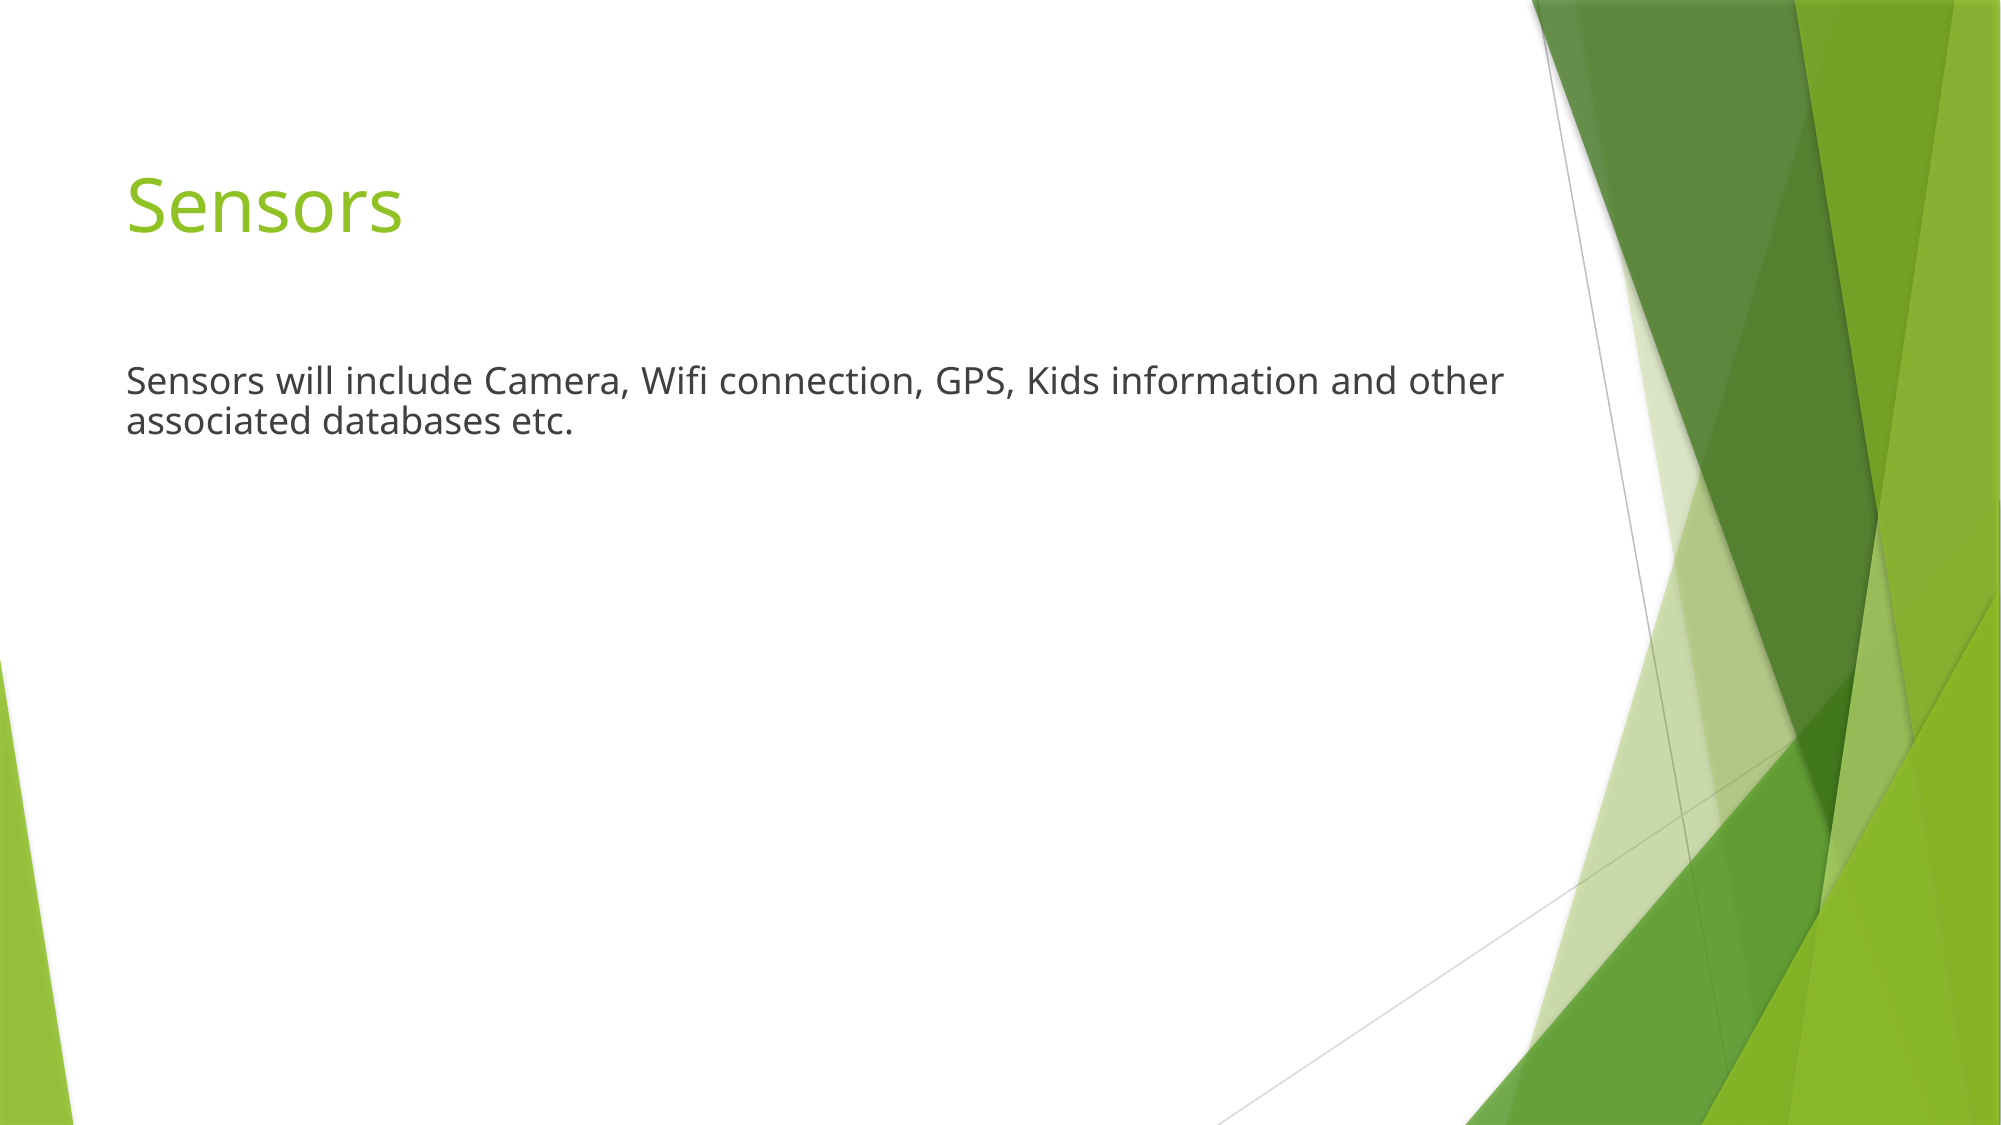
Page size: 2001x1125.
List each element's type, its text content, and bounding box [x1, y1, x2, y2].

list Sensors will include Camera, Wifi connection, GPS, Kids information and other associated databases etc. [111, 354, 1522, 992]
title Sensors [111, 99, 1522, 317]
